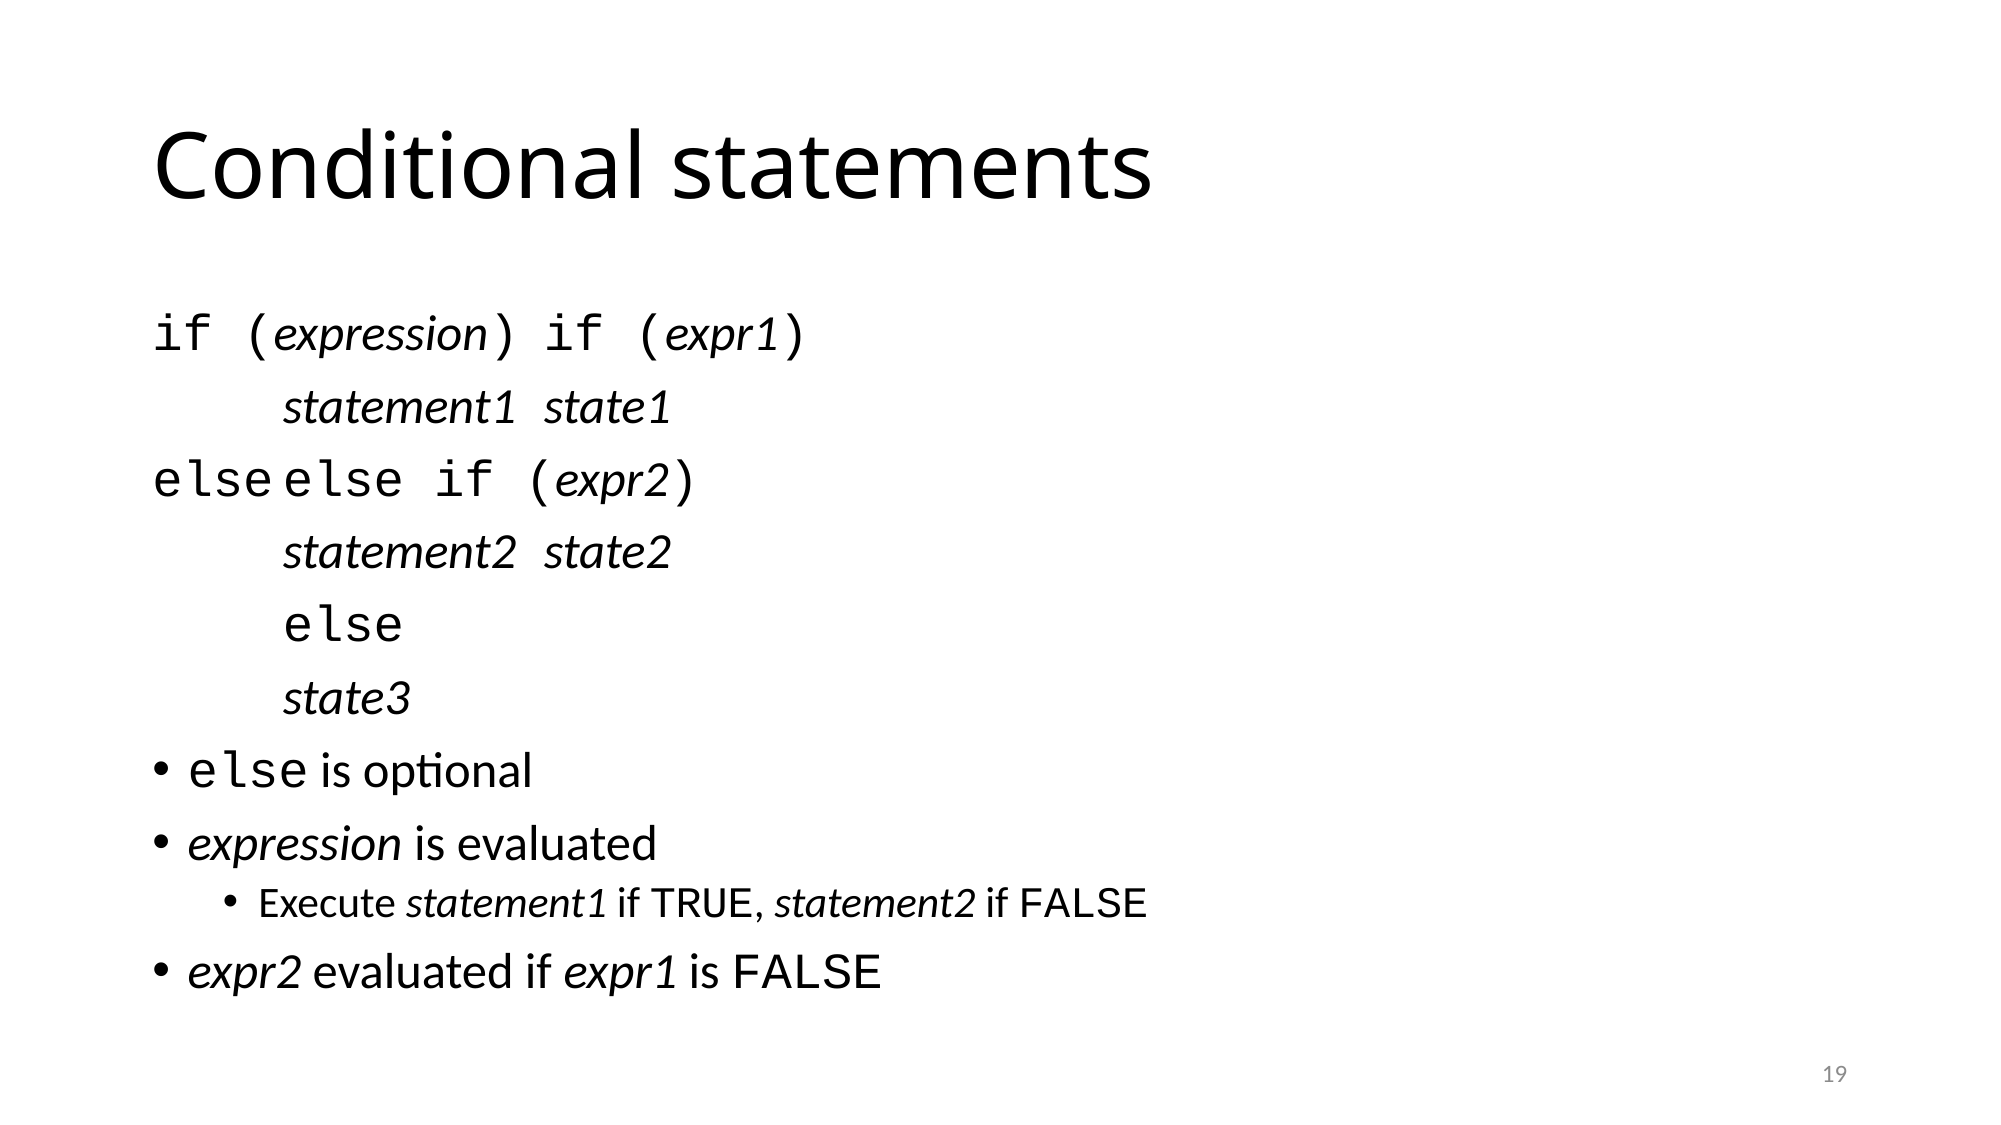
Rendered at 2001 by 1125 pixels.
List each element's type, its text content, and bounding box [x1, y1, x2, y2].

slide_number 19 [1412, 1042, 1863, 1103]
list if (expression) if (expr1) statement1 state1 else else if (expr2) statement2 state2 else state3 else is optional expression is evaluated Execute statement1 if TRUE, statement2 if FALSE expr2 evaluated if expr1 is FALSE [137, 299, 1863, 1014]
title Conditional statements [137, 59, 1863, 278]
